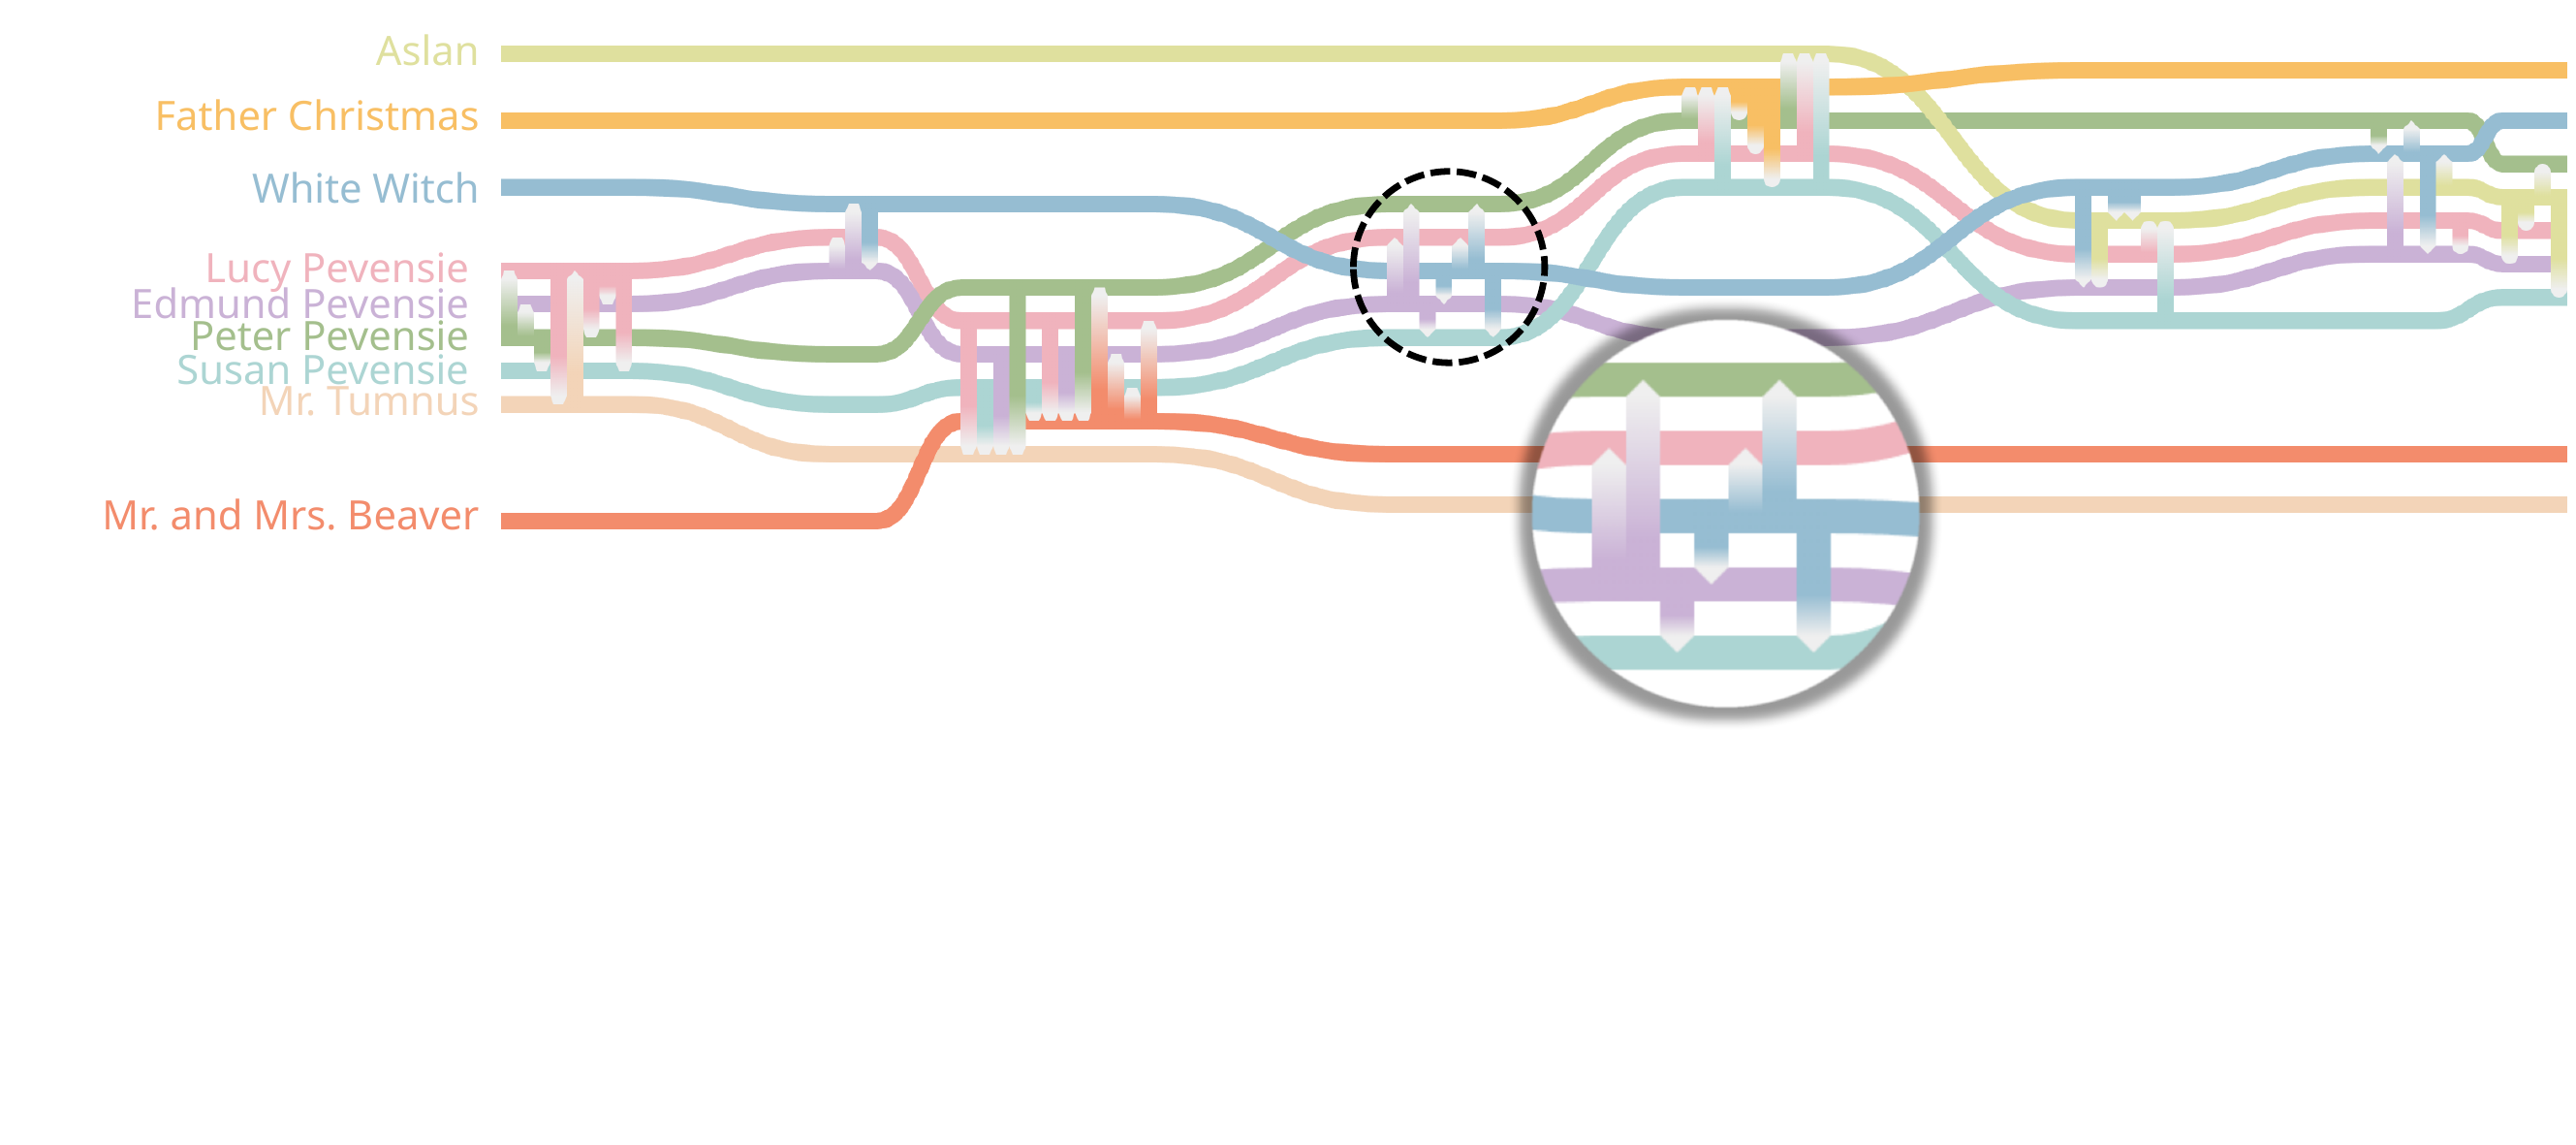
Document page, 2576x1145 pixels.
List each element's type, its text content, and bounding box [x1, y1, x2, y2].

text_box Susan Pevensie [77, 336, 493, 399]
text_box Mr. and Mrs. Beaver [77, 482, 493, 545]
picture [493, 29, 2569, 709]
text_box Edmund Pevensie [64, 270, 493, 334]
text_box Lucy Pevensie [77, 235, 493, 299]
text_box Father Christmas [64, 82, 493, 145]
text_box White Witch [144, 155, 493, 218]
text_box Mr. Tumnus [170, 399, 493, 430]
text_box Aslan [279, 17, 494, 81]
